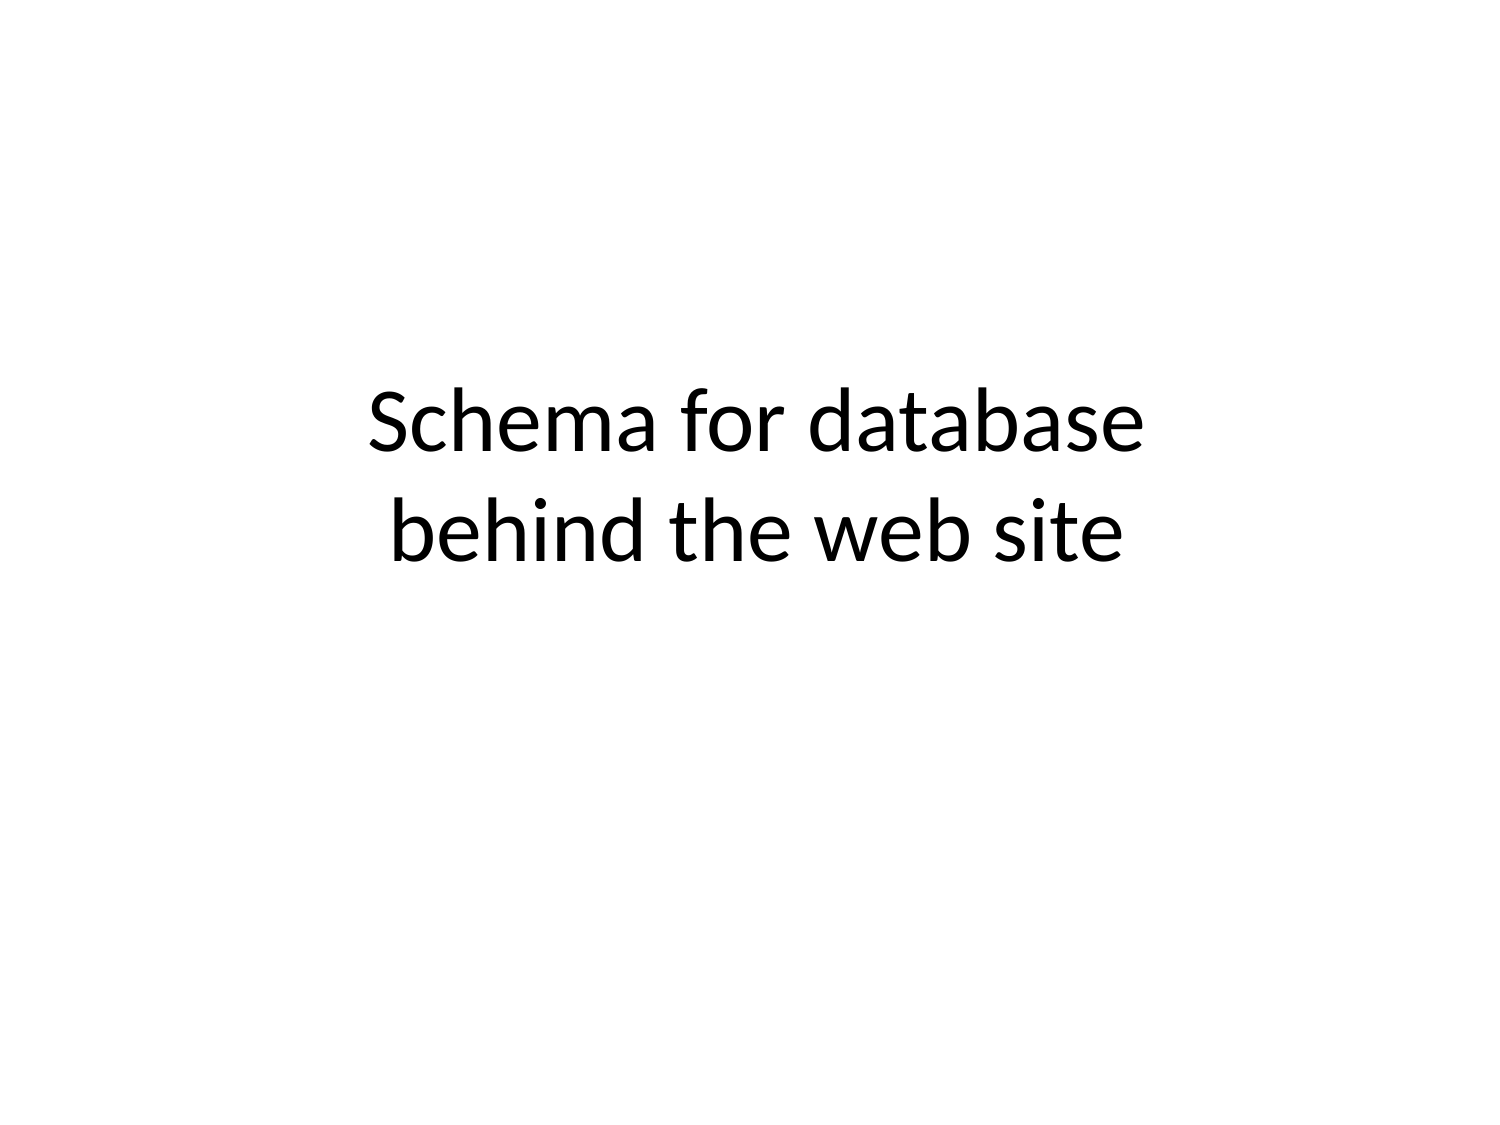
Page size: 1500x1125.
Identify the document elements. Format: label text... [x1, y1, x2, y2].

title Schema for database behind the web site [235, 349, 1280, 591]
